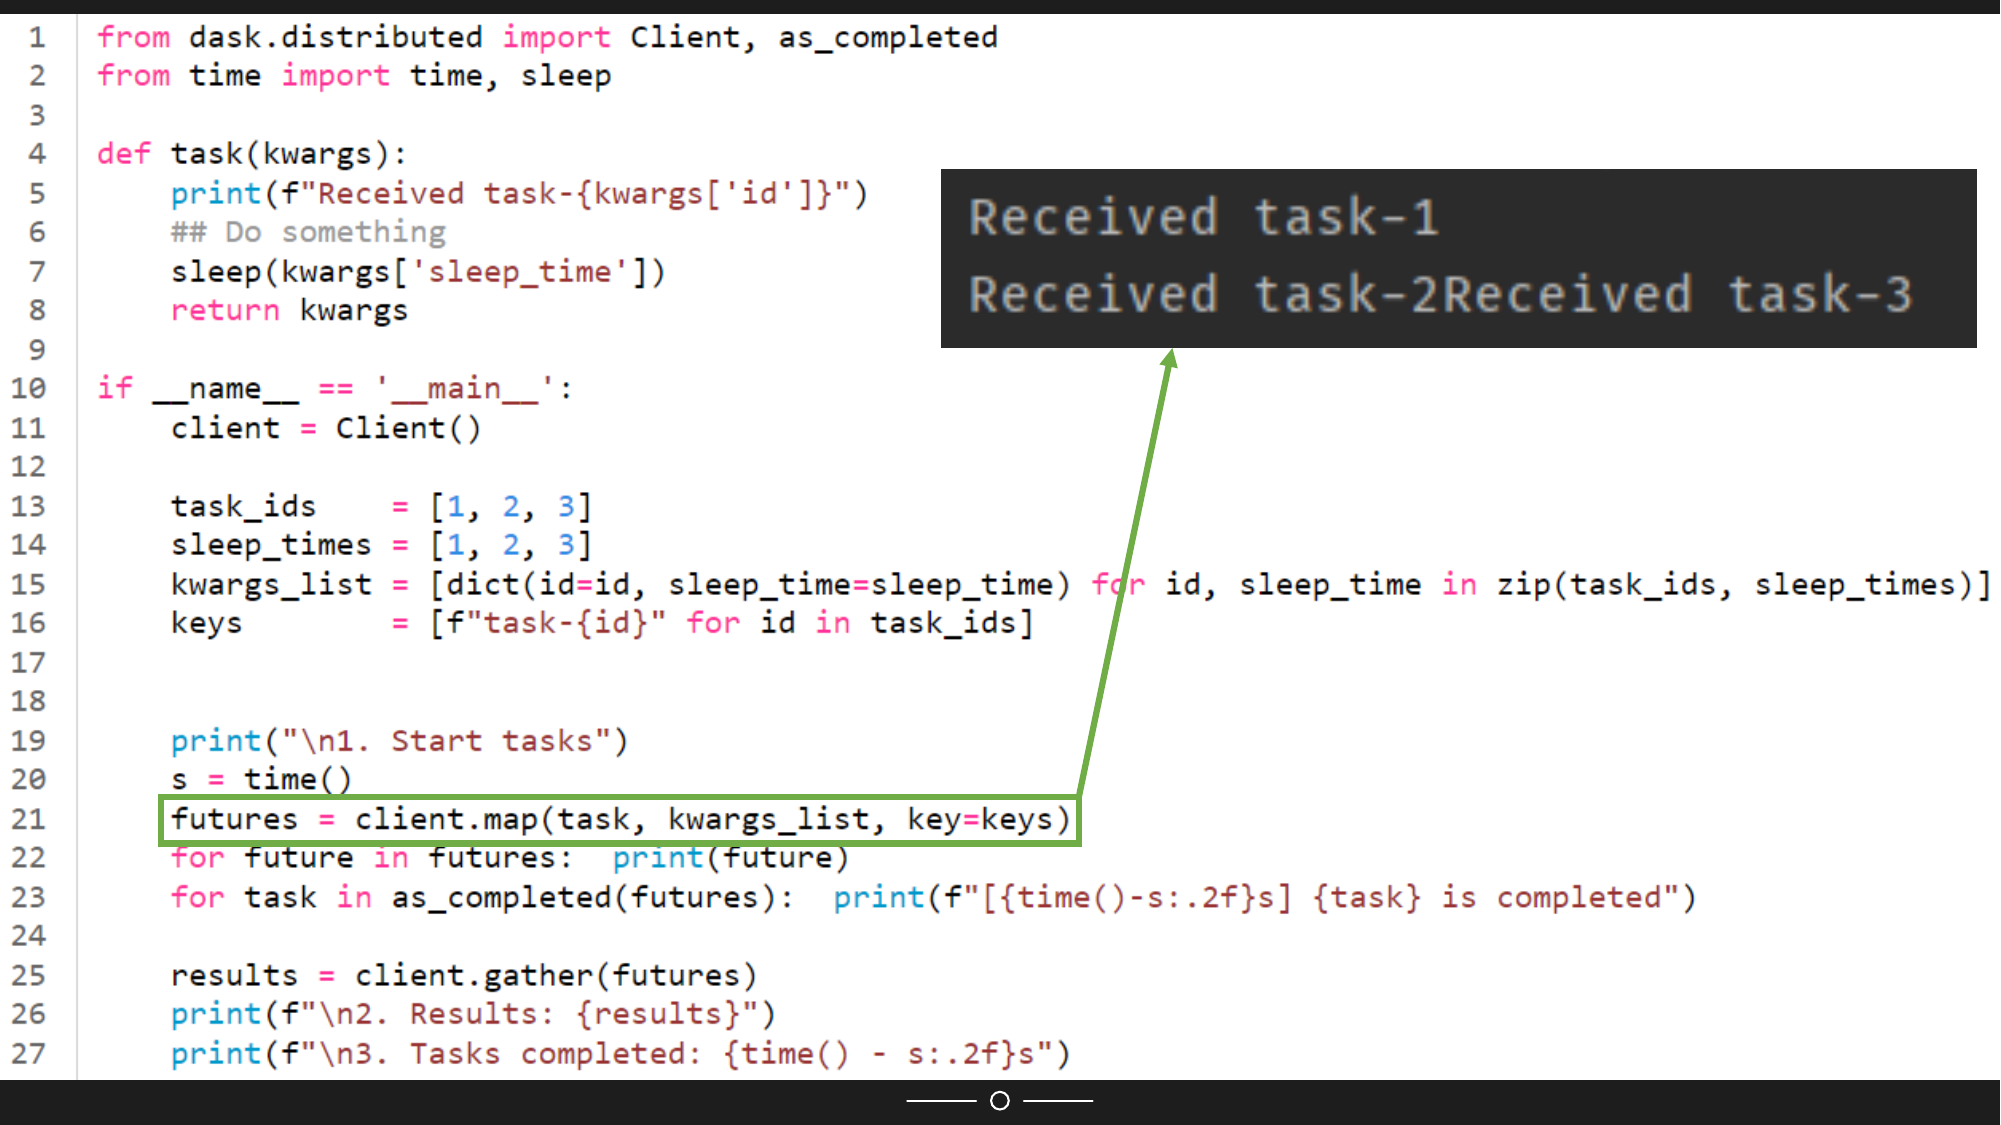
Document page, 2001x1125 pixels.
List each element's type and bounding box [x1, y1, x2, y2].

text_box [1078, 348, 1173, 797]
picture [0, 14, 2000, 1080]
